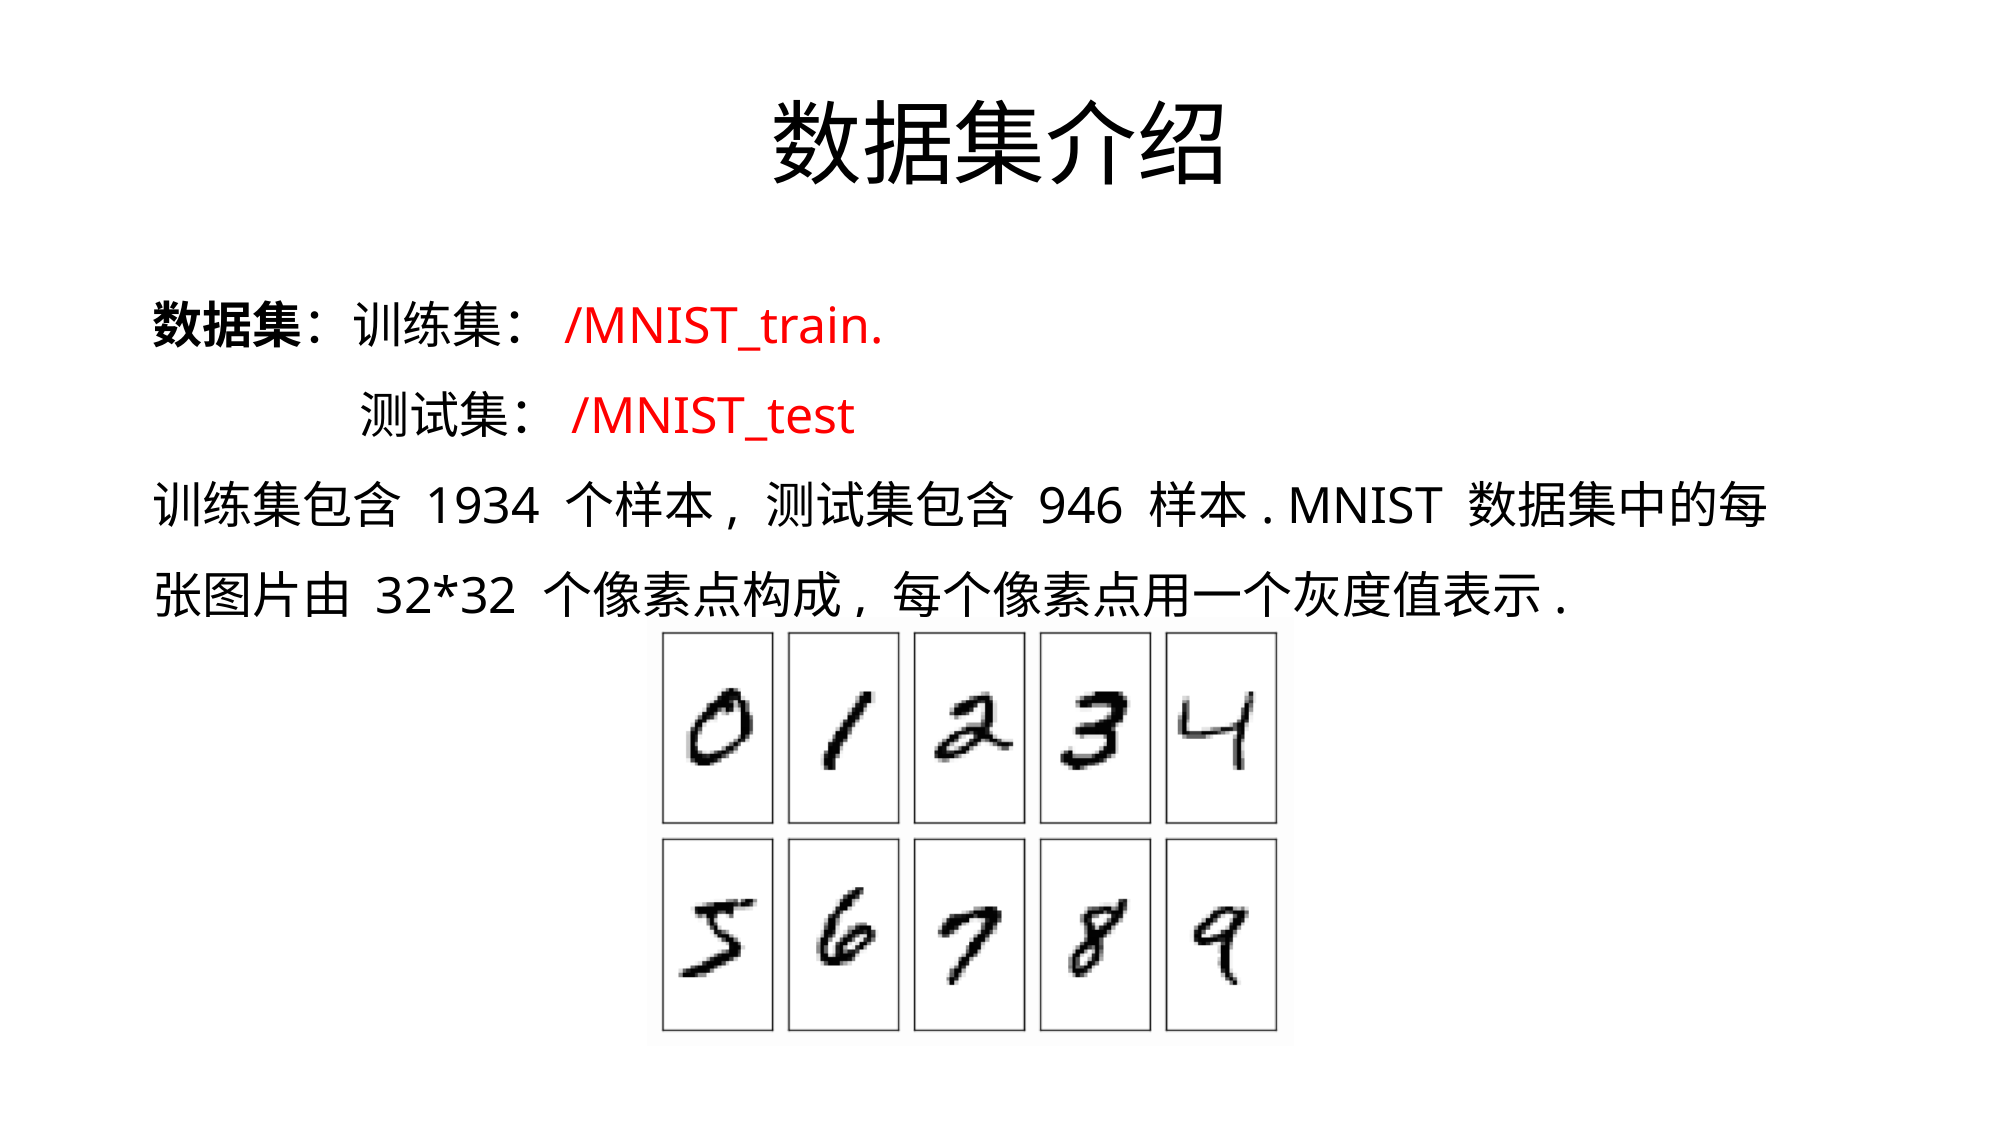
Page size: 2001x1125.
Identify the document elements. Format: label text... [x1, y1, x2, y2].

title 数据集介绍 [137, 38, 1863, 257]
list 数据集：训练集：/MNIST_train. 测试集：/MNIST_test 训练集包含 1934 个样本, 测试集包含 946 样本. MNIST 数据集中的每张图片由 32*32 个像素点构成, 每个像素点用一个灰度值表示. [137, 256, 1803, 1028]
picture [647, 617, 1294, 1046]
